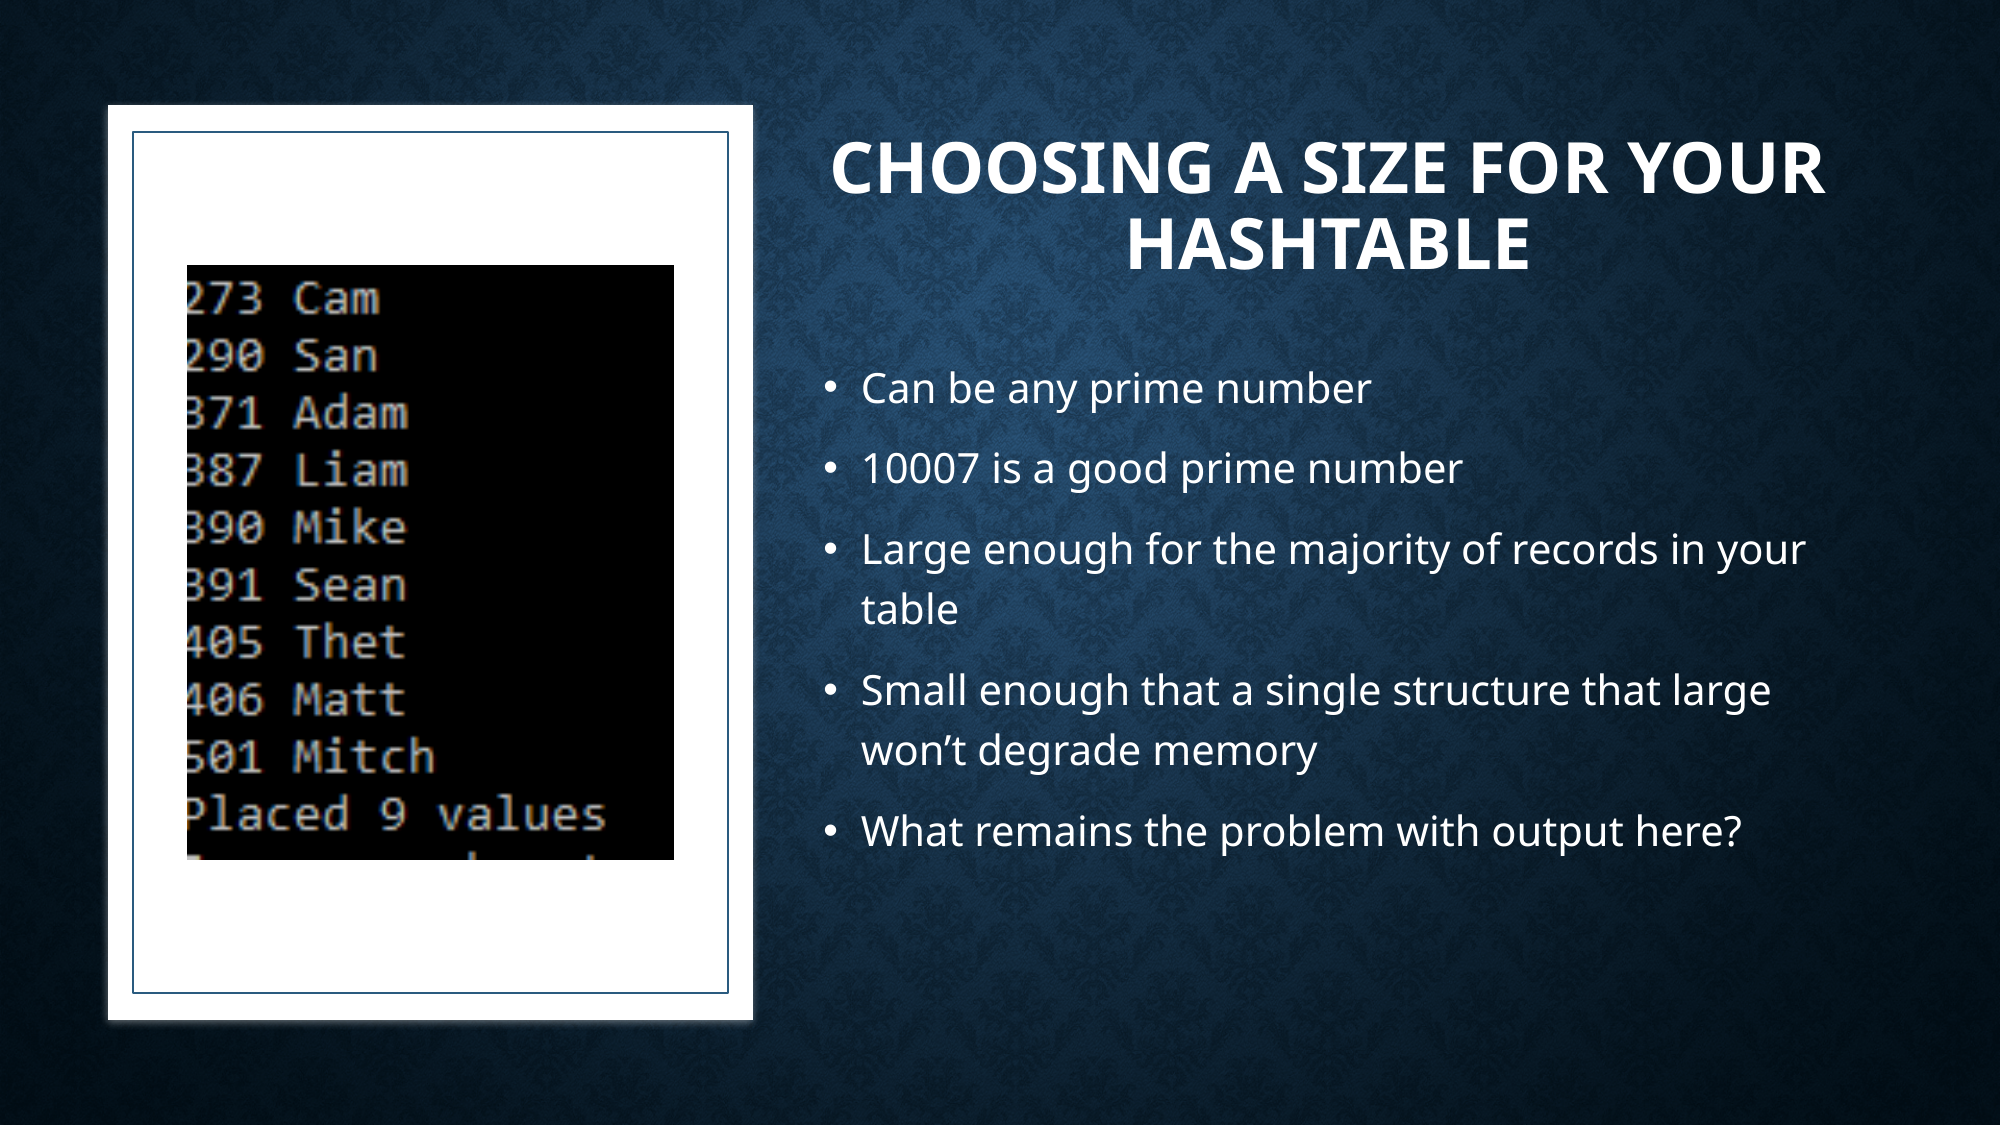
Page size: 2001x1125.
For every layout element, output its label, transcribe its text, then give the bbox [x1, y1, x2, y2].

text_box [122, 119, 739, 1006]
text_box [132, 130, 729, 995]
picture [186, 265, 675, 860]
text_box [0, 0, 2000, 1125]
title Choosing a size for your hashtable [808, 99, 1849, 318]
list Can be any prime number 10007 is a good prime number Large enough for the majority of records in your table Small enough that a single structure that large won’t degrade memory What remains the problem with output here? [808, 343, 1849, 993]
